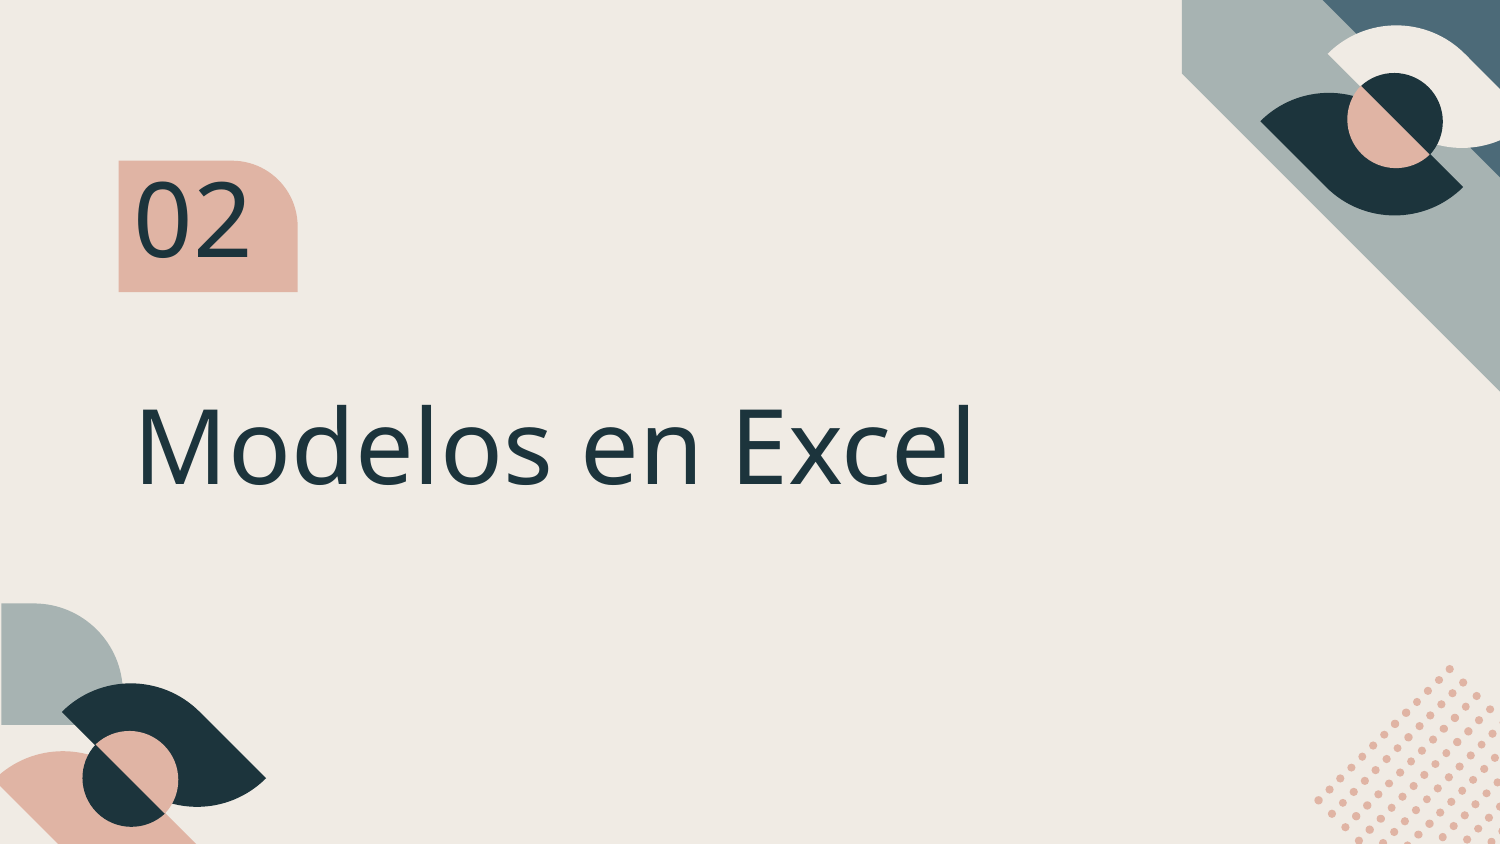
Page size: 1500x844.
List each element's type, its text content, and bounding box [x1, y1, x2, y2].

list 02 [118, 159, 303, 267]
title Modelos en Excel [118, 383, 1248, 515]
text_box [116, 158, 300, 295]
